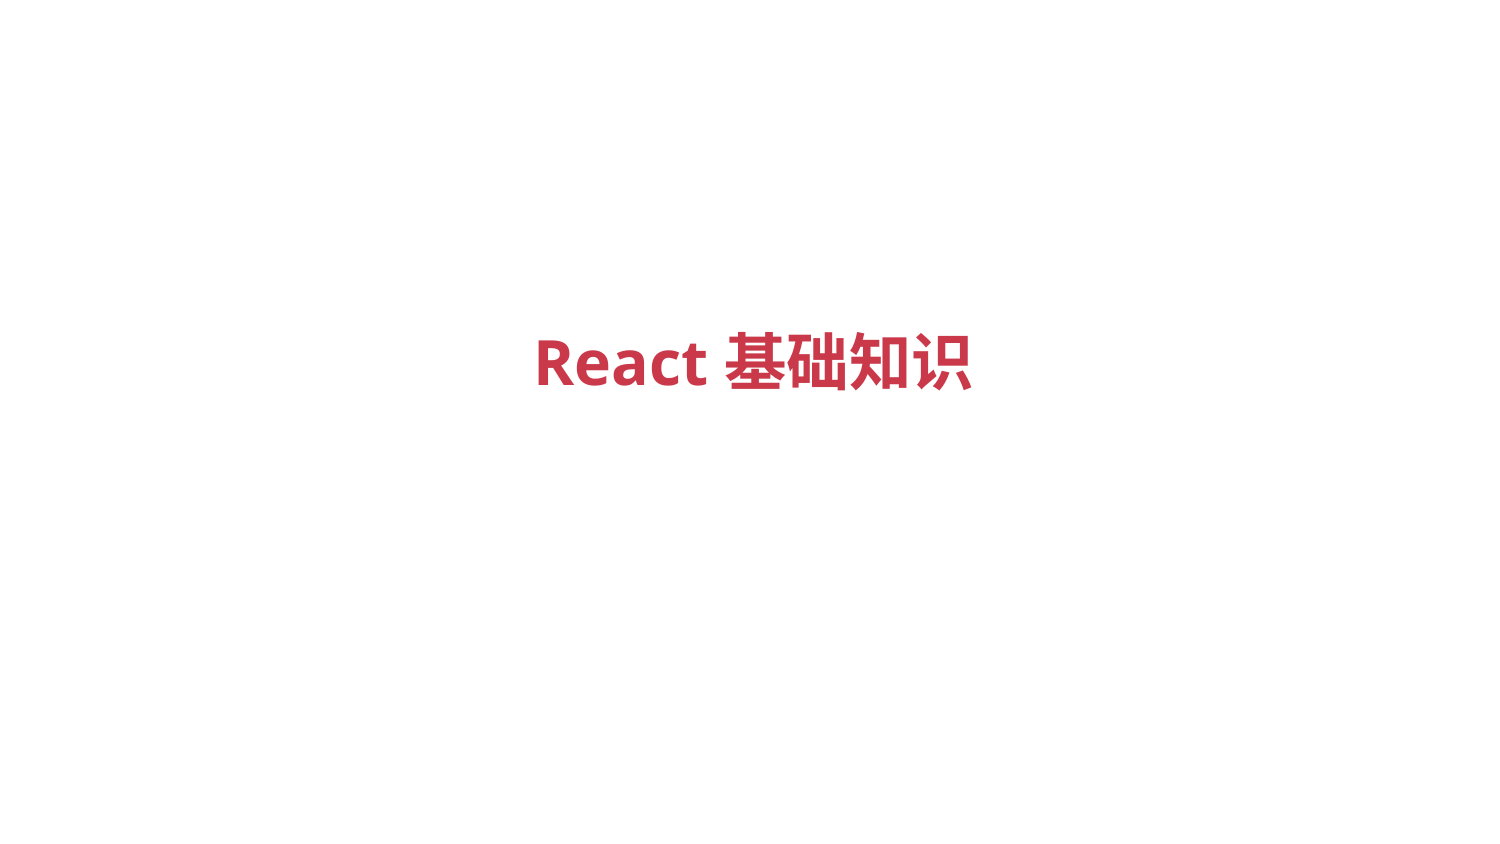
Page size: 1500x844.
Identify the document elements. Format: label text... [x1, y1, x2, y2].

text_box React基础知识 [518, 315, 989, 451]
